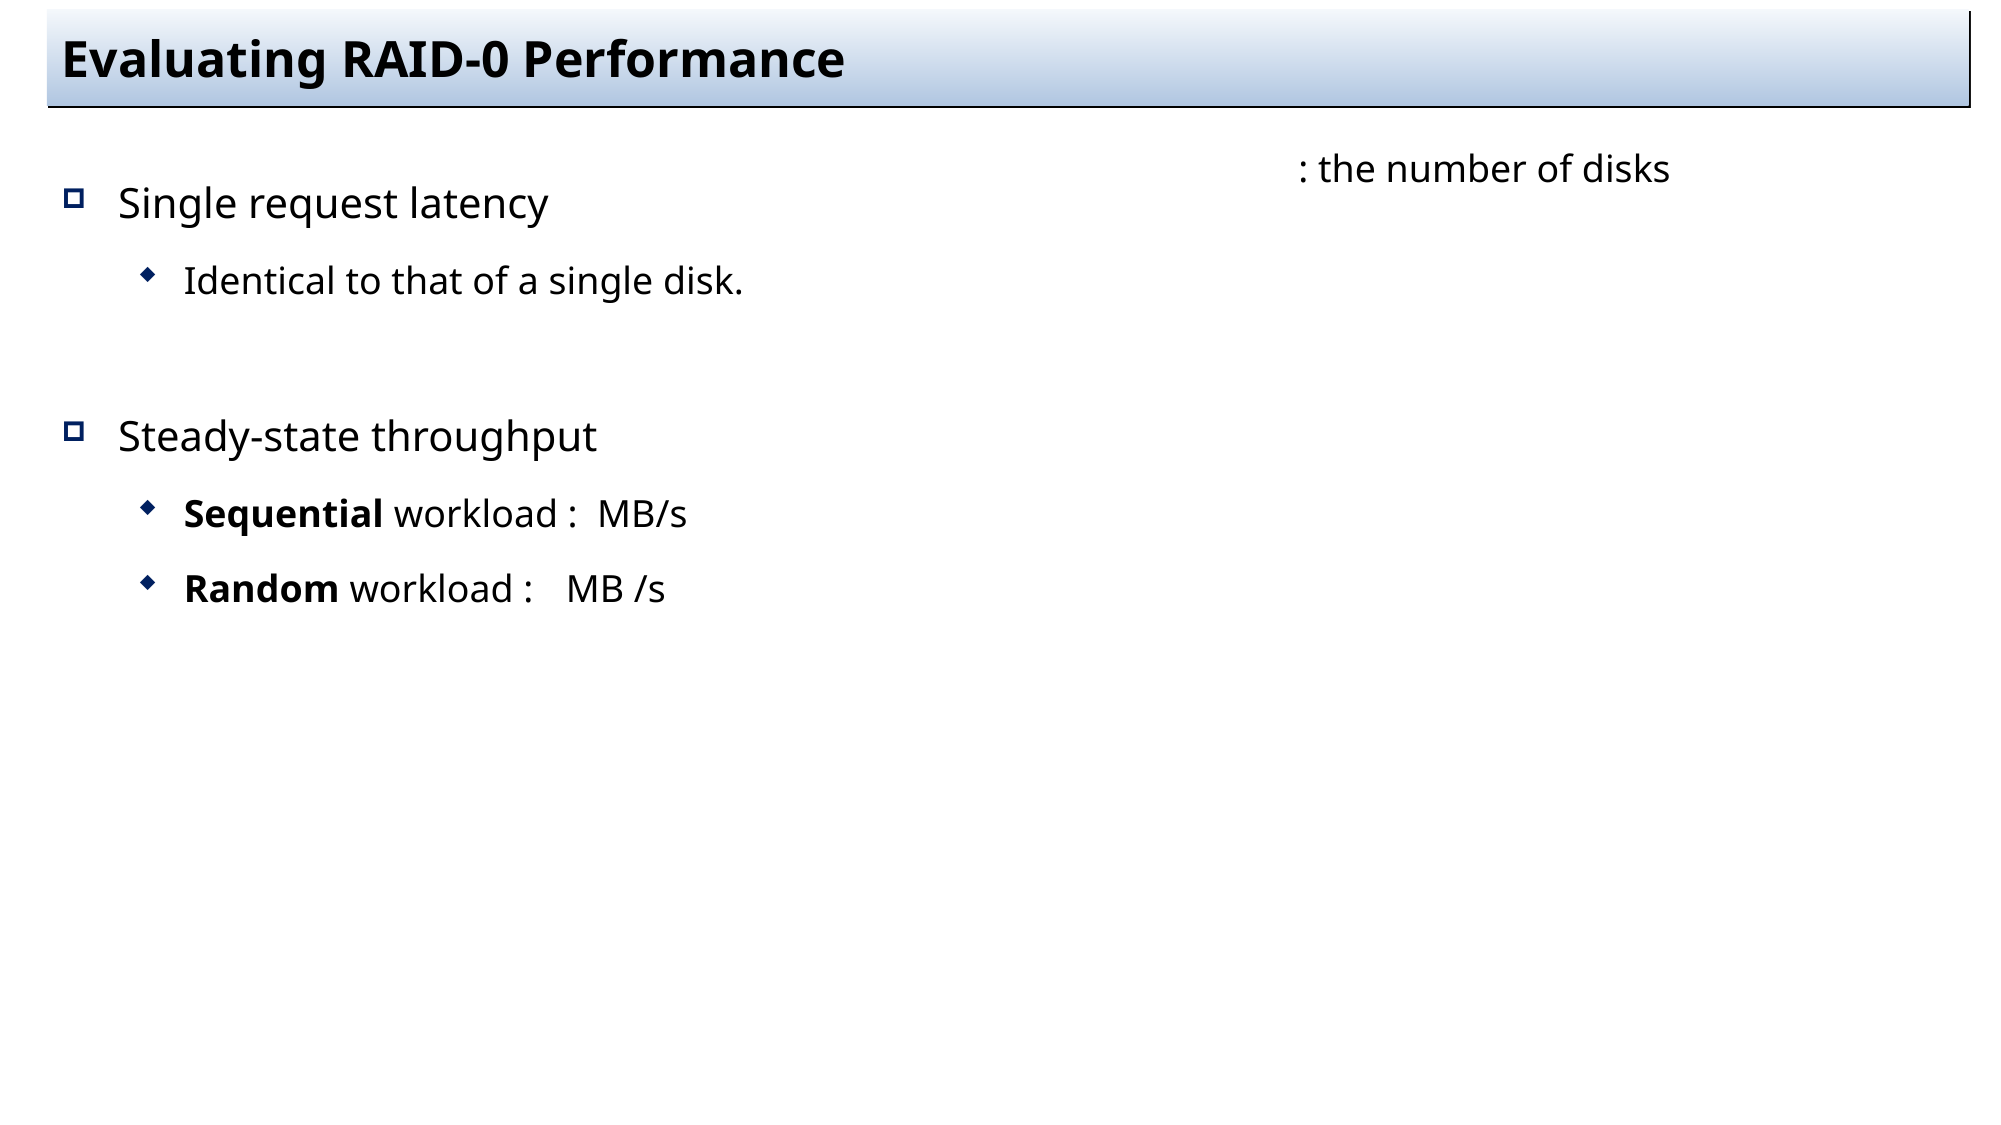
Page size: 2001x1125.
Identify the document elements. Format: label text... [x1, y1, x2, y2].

title Evaluating RAID-0 Performance [46, 8, 1969, 106]
